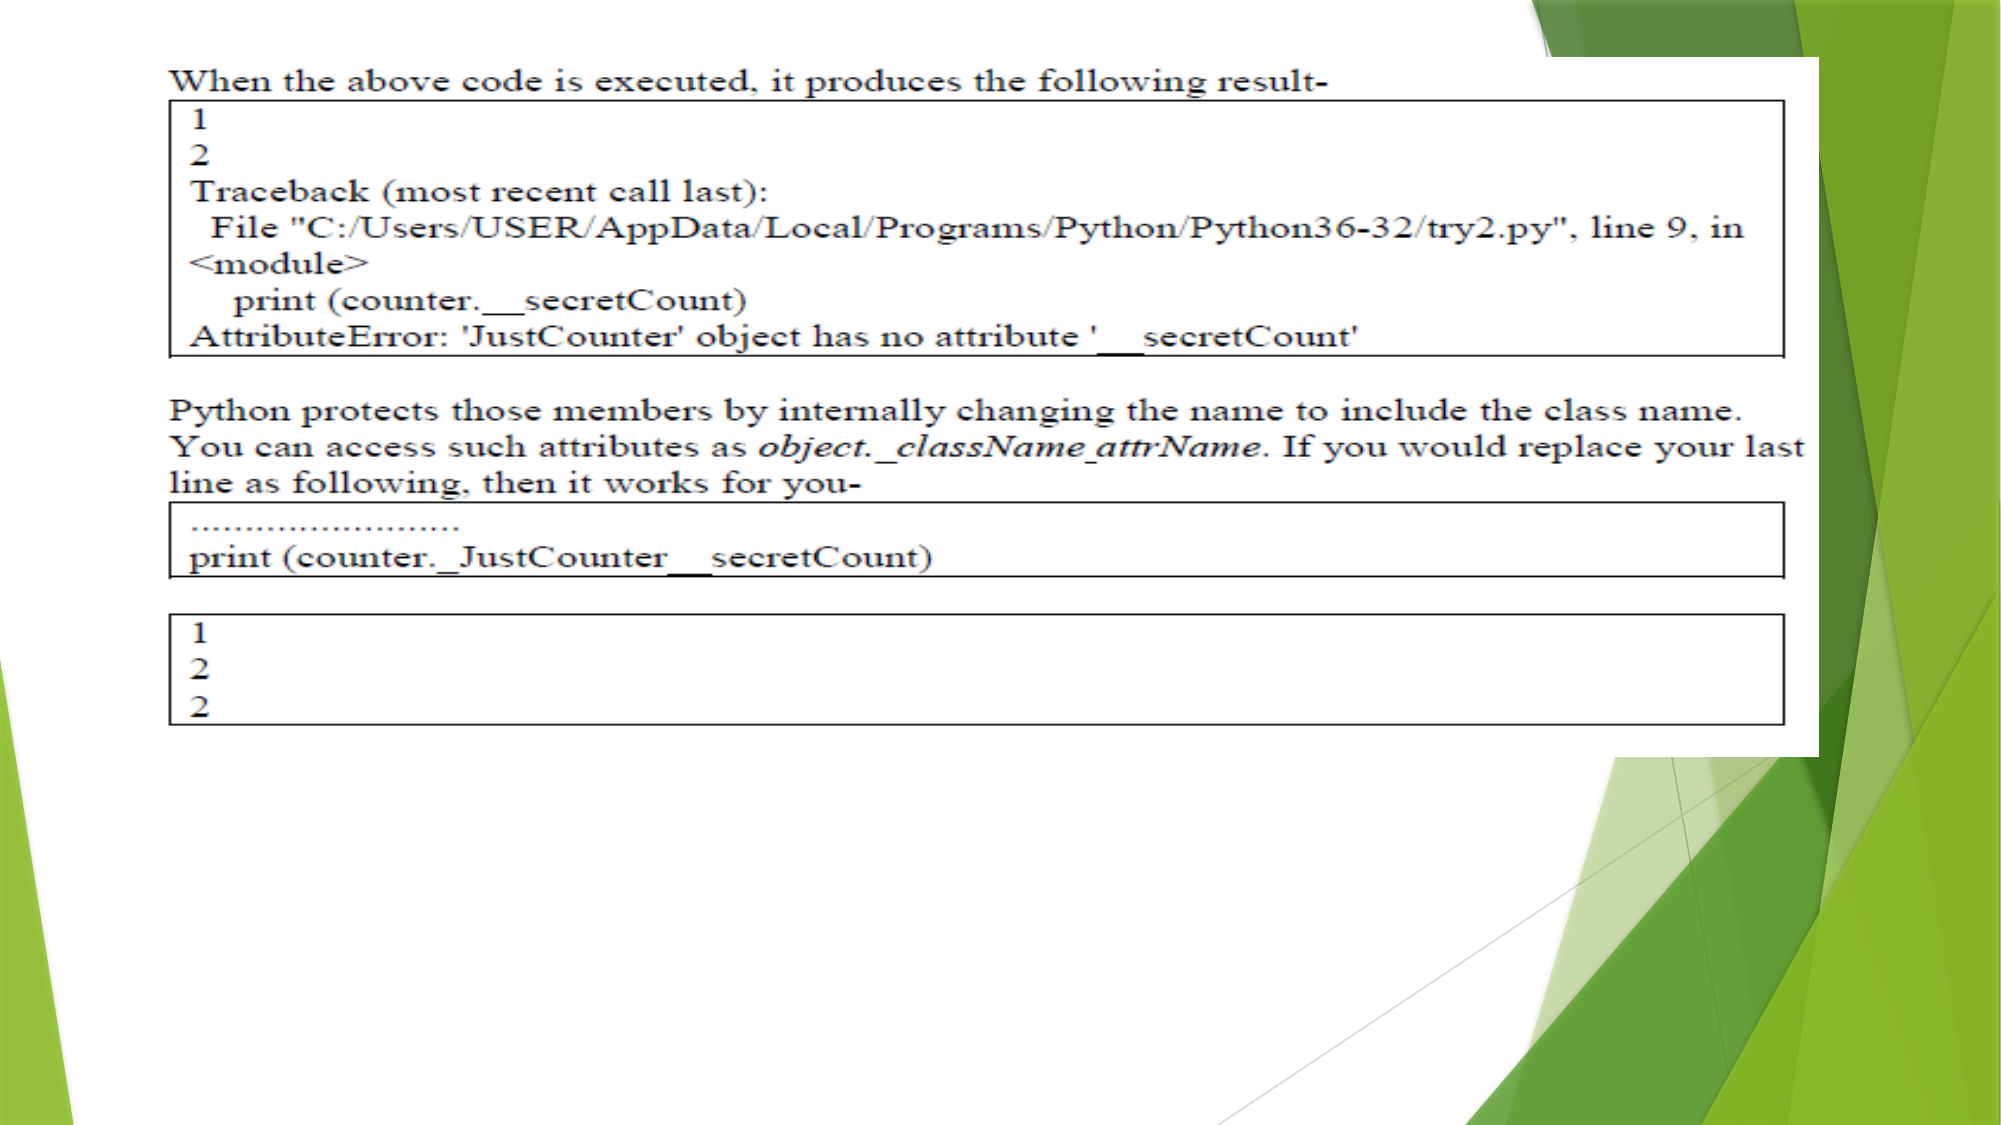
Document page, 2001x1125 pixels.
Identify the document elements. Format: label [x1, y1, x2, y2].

list [140, 57, 1820, 757]
